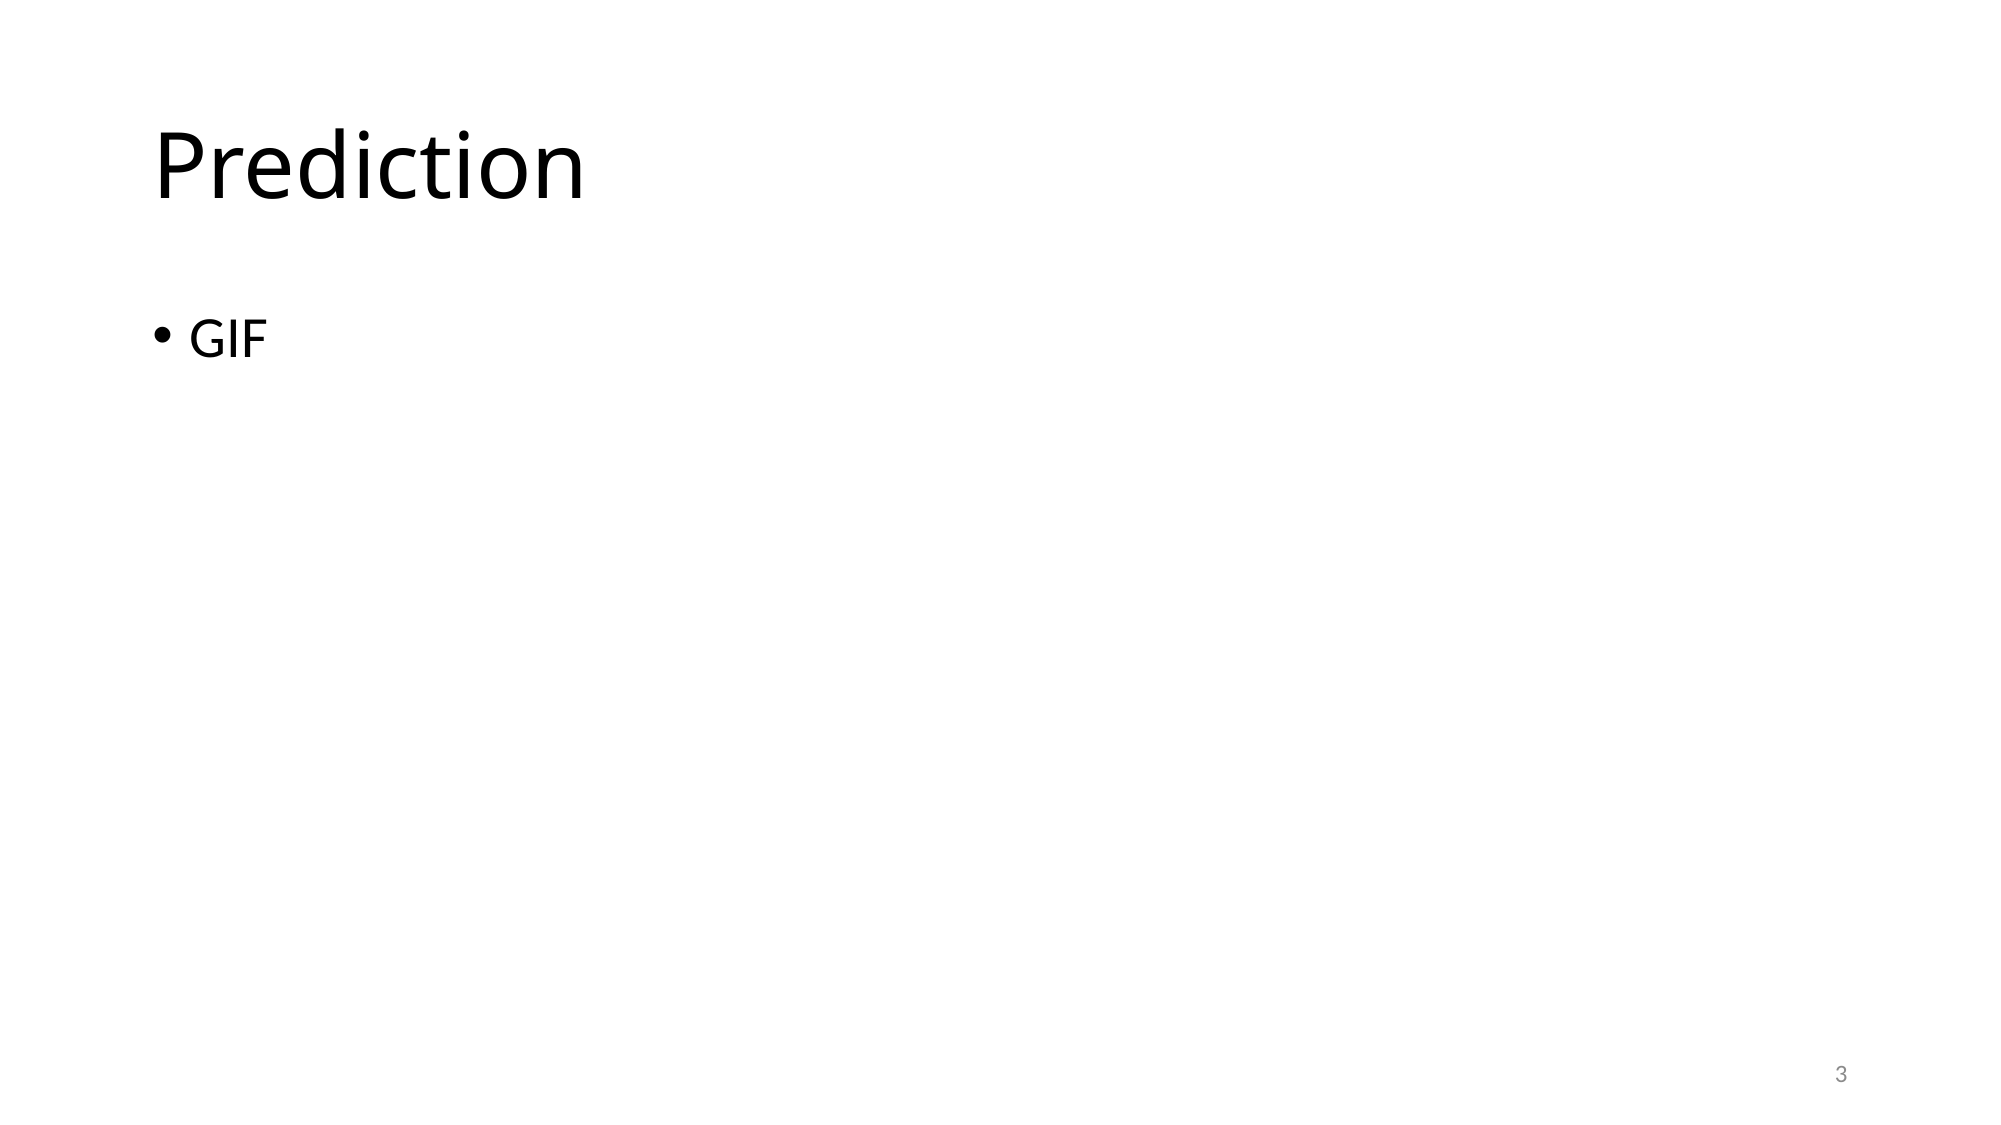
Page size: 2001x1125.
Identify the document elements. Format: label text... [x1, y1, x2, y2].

slide_number 3 [1412, 1042, 1863, 1103]
list GIF [137, 299, 1863, 1014]
title Prediction [137, 59, 1863, 278]
